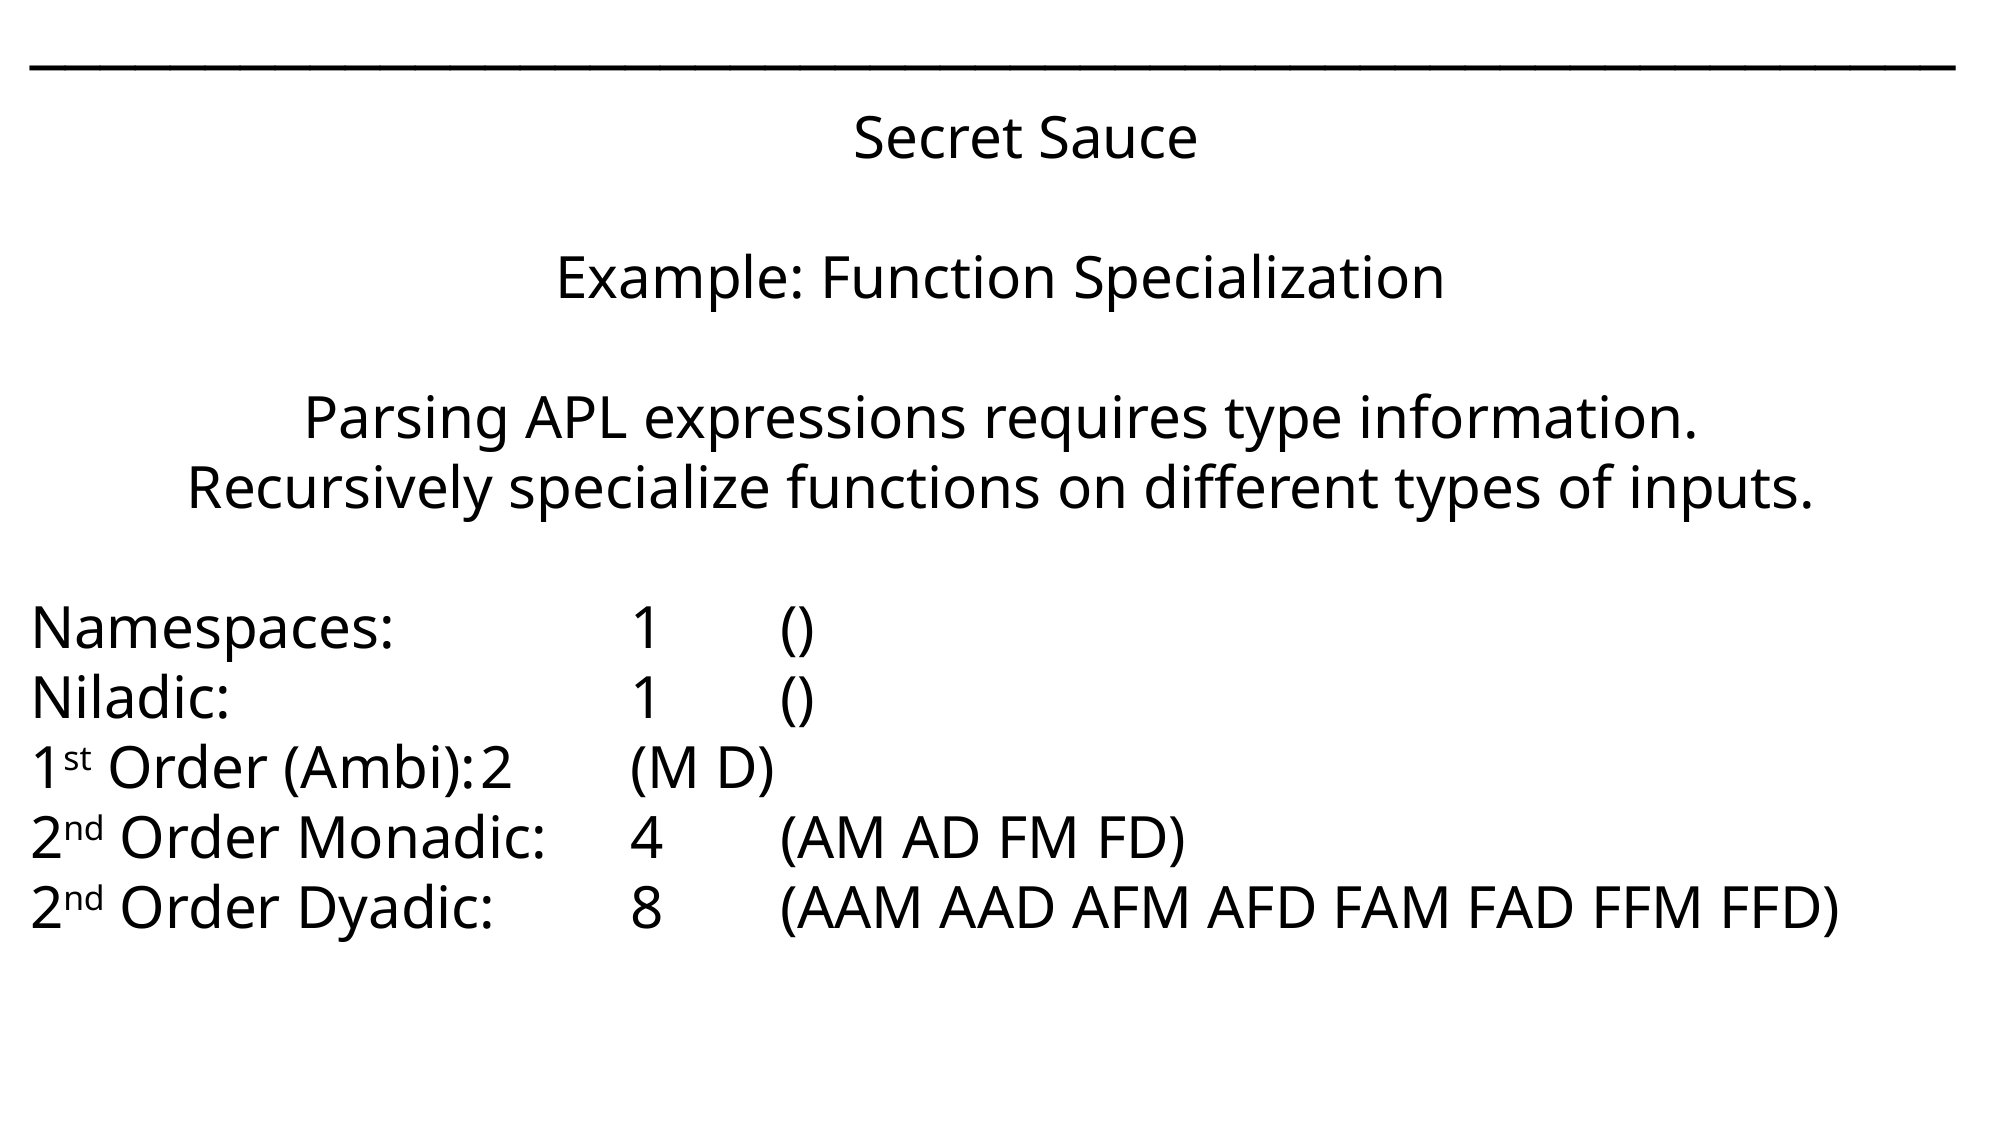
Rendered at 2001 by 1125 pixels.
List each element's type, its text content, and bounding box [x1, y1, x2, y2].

list ───􀓢────􀓢─────􀓢─────􀓢─────􀓢─────􀓢─────􀓢─────􀓢─────􀓢─────􀓢─────􀓥─── Secret Sauce Example: Function Specialization Parsing APL expressions requires type information. Recursively specialize functions on different types of inputs. Namespaces: 1 () Niladic: 1 () 1st Order (Ambi): 2 (M D) 2nd Order Monadic: 4 (AM AD FM FD) 2nd Order Dyadic: 8 (AAM AAD AFM AFD FAM FAD FFM FFD) [30, 29, 1973, 1020]
